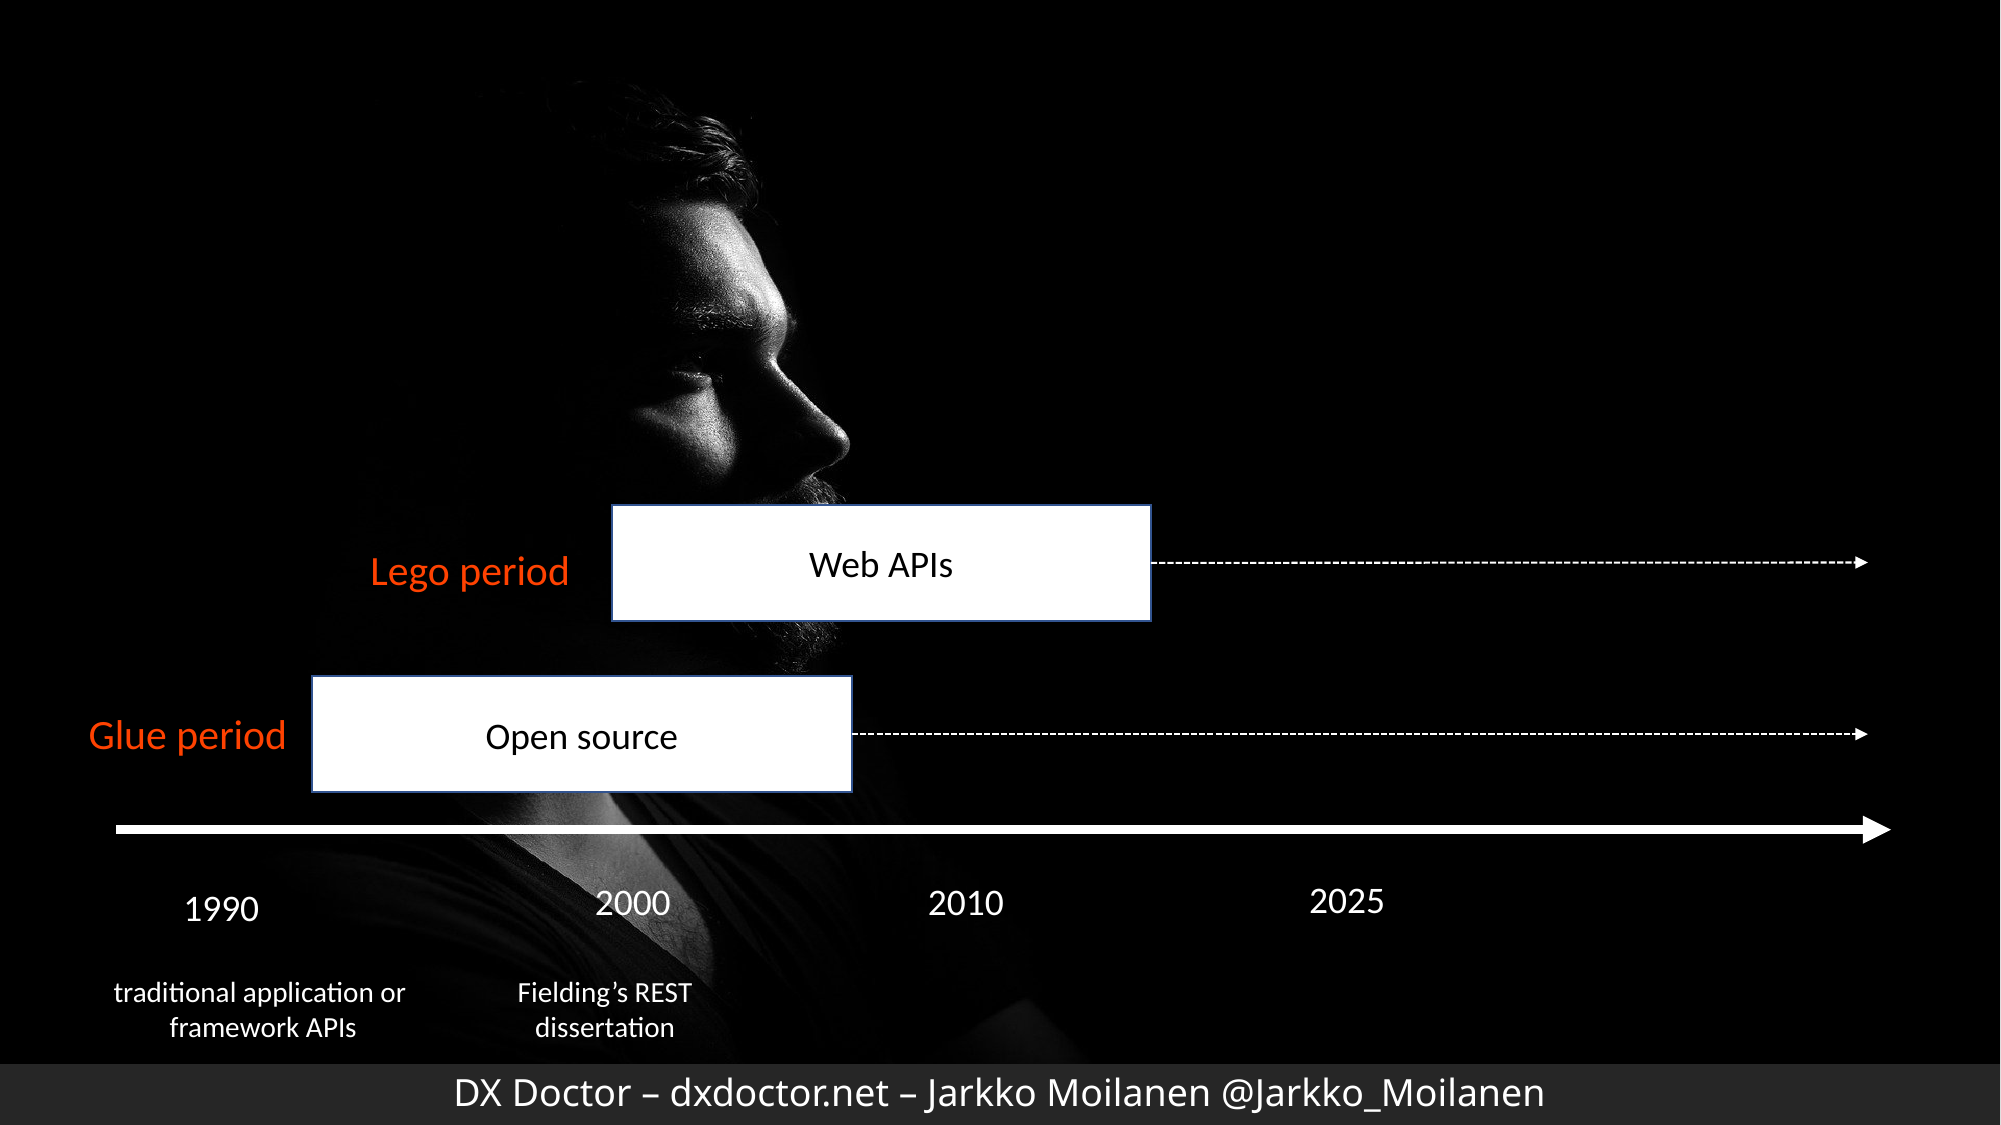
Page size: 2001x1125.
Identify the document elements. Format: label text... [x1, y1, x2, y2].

text_box Web APIs [611, 504, 1152, 622]
text_box Open source [311, 675, 853, 793]
text_box Lego period [355, 535, 586, 601]
text_box 1990 [168, 876, 275, 936]
text_box Glue period [73, 700, 303, 765]
text_box DX Doctor – dxdoctor.net – Jarkko Moilanen @Jarkko_Moilanen [0, 1064, 2000, 1125]
text_box traditional application or framework APIs [98, 966, 428, 1052]
text_box 2010 [913, 870, 1019, 931]
text_box 2000 [580, 870, 686, 931]
text_box Fielding’s REST dissertation [502, 966, 714, 1052]
picture [0, 0, 2001, 1125]
text_box 2025 [1294, 868, 1401, 928]
